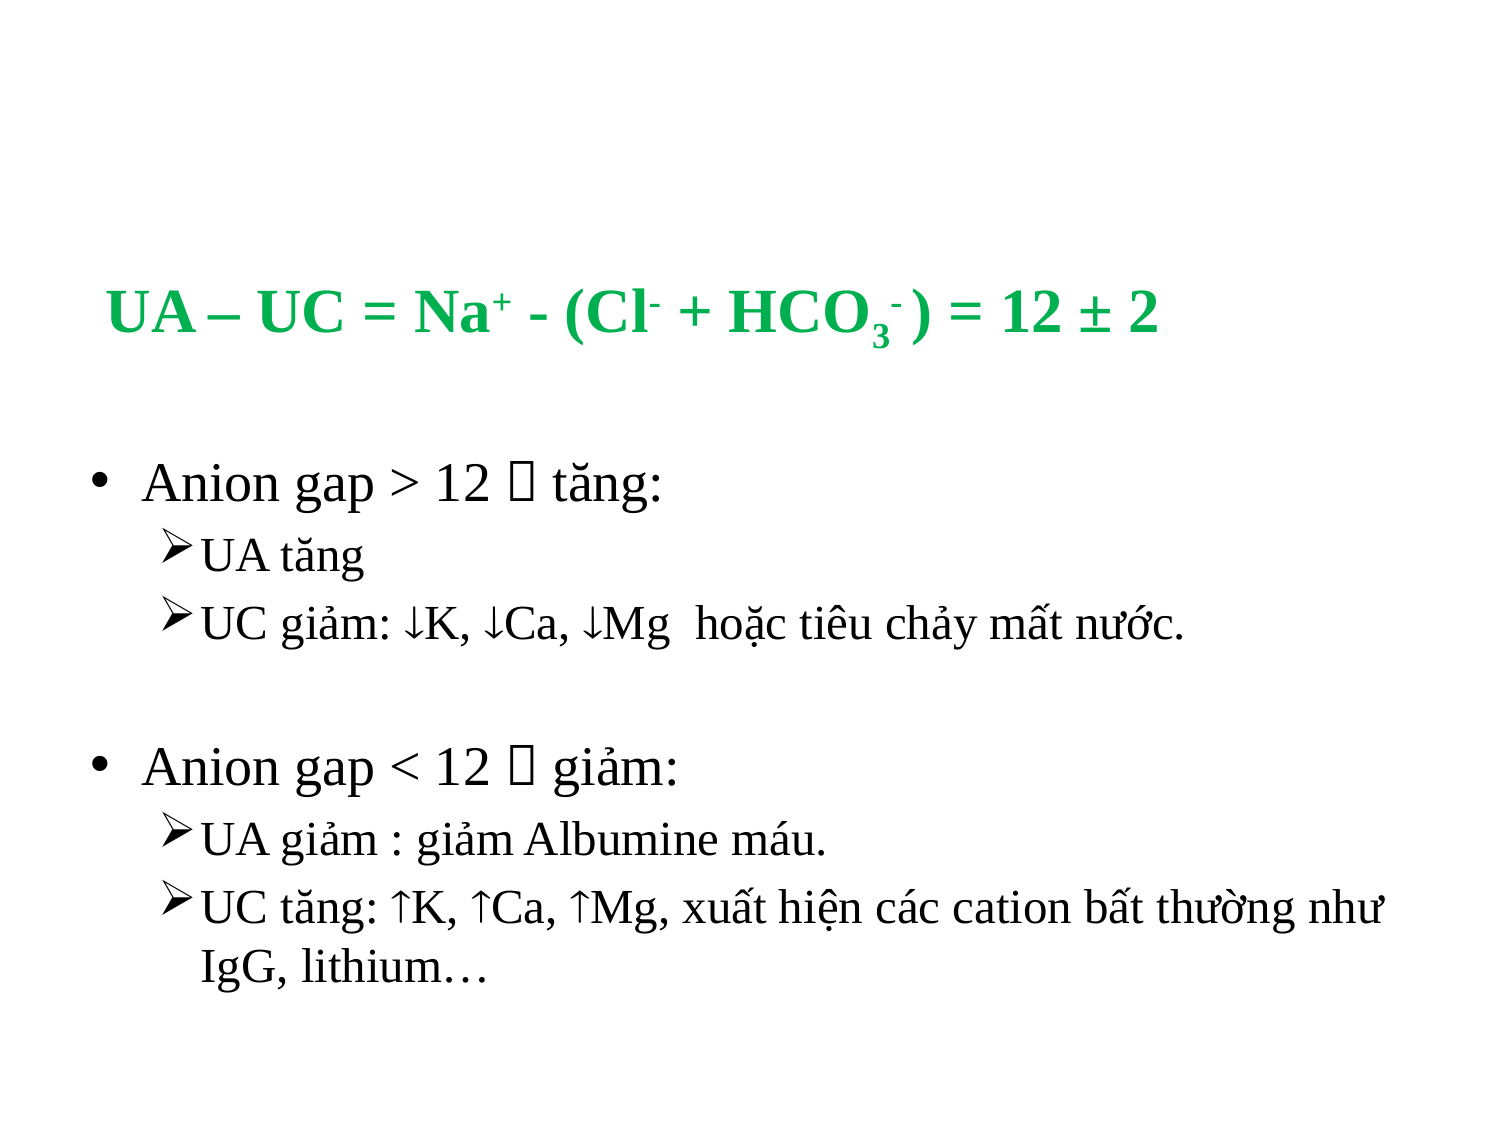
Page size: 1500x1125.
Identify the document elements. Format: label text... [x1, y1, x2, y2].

list UA – UC = Na+ - (Cl- + HCO3- ) = 12 ± 2 Anion gap > 12  tăng: UA tăng UC giảm: K, Ca, Mg hoặc tiêu chảy mất nước. Anion gap < 12  giảm: UA giảm : giảm Albumine máu. UC tăng: K, Ca, Mg, xuất hiện các cation bất thường như IgG, lithium… [75, 262, 1425, 1005]
